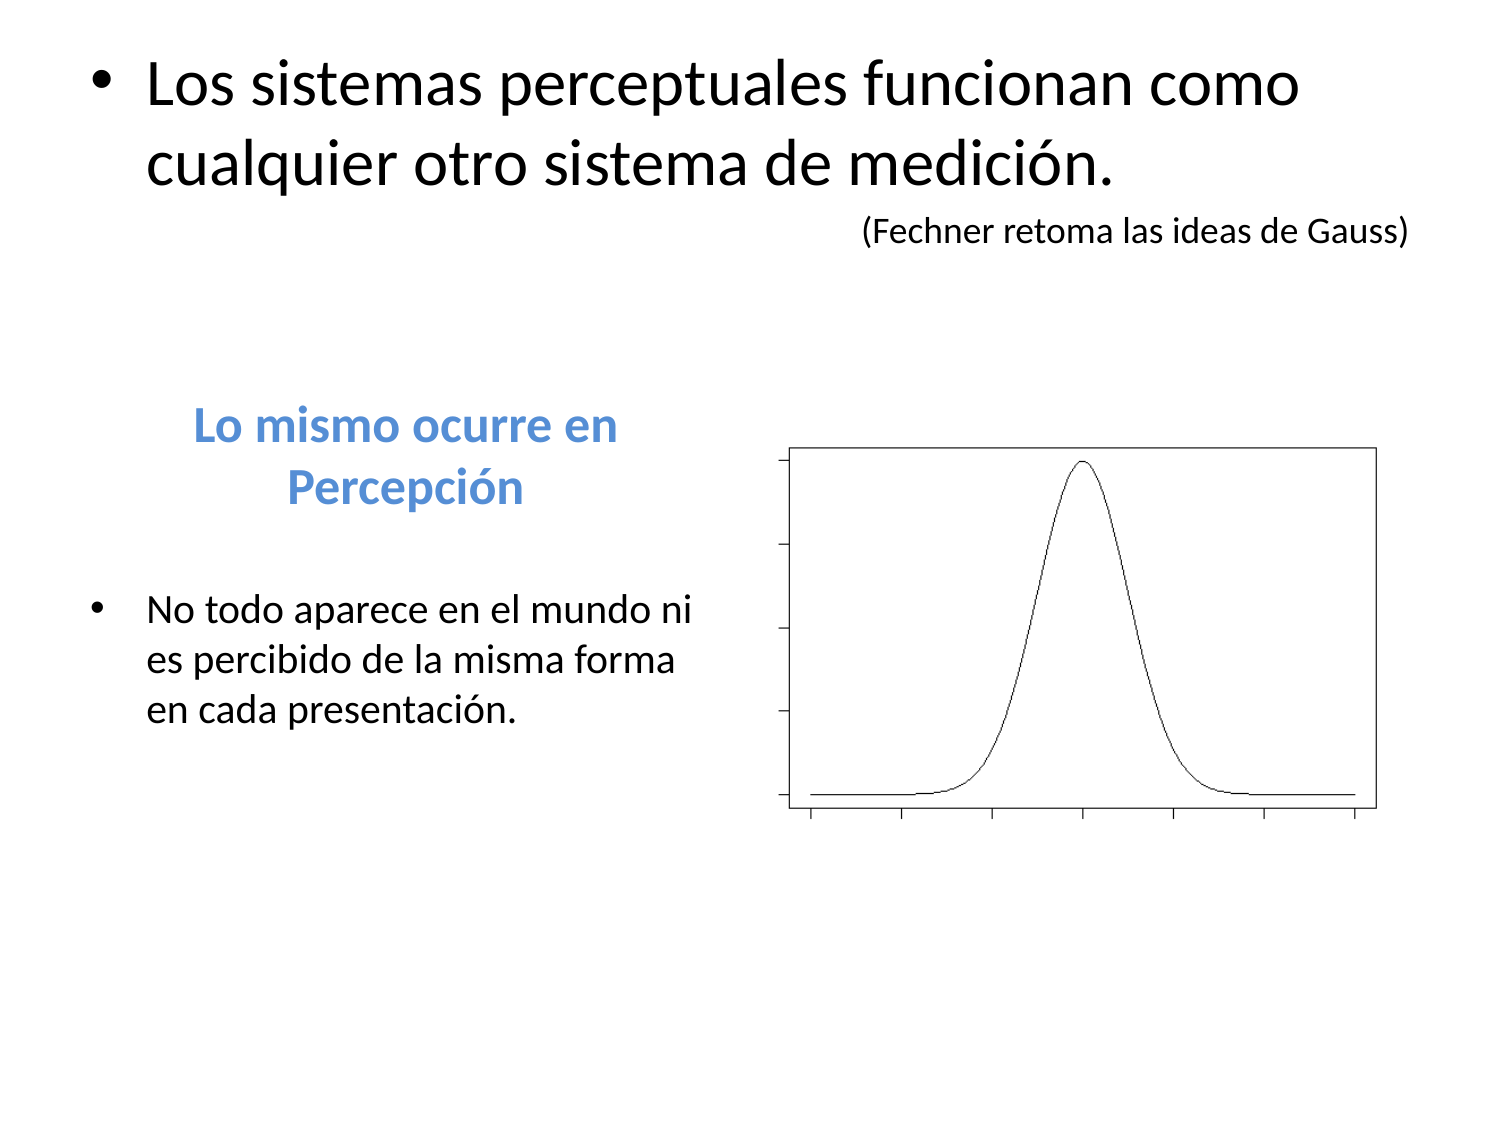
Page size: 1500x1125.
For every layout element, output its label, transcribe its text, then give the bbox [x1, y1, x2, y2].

text_box Lo mismo ocurre en Percepción No todo aparece en el mundo ni es percibido de la misma forma en cada presentación. [74, 382, 738, 965]
list Los sistemas perceptuales funcionan como cualquier otro sistema de medición. (Fechner retoma las ideas de Gauss) [75, 30, 1425, 1083]
picture [773, 444, 1386, 827]
